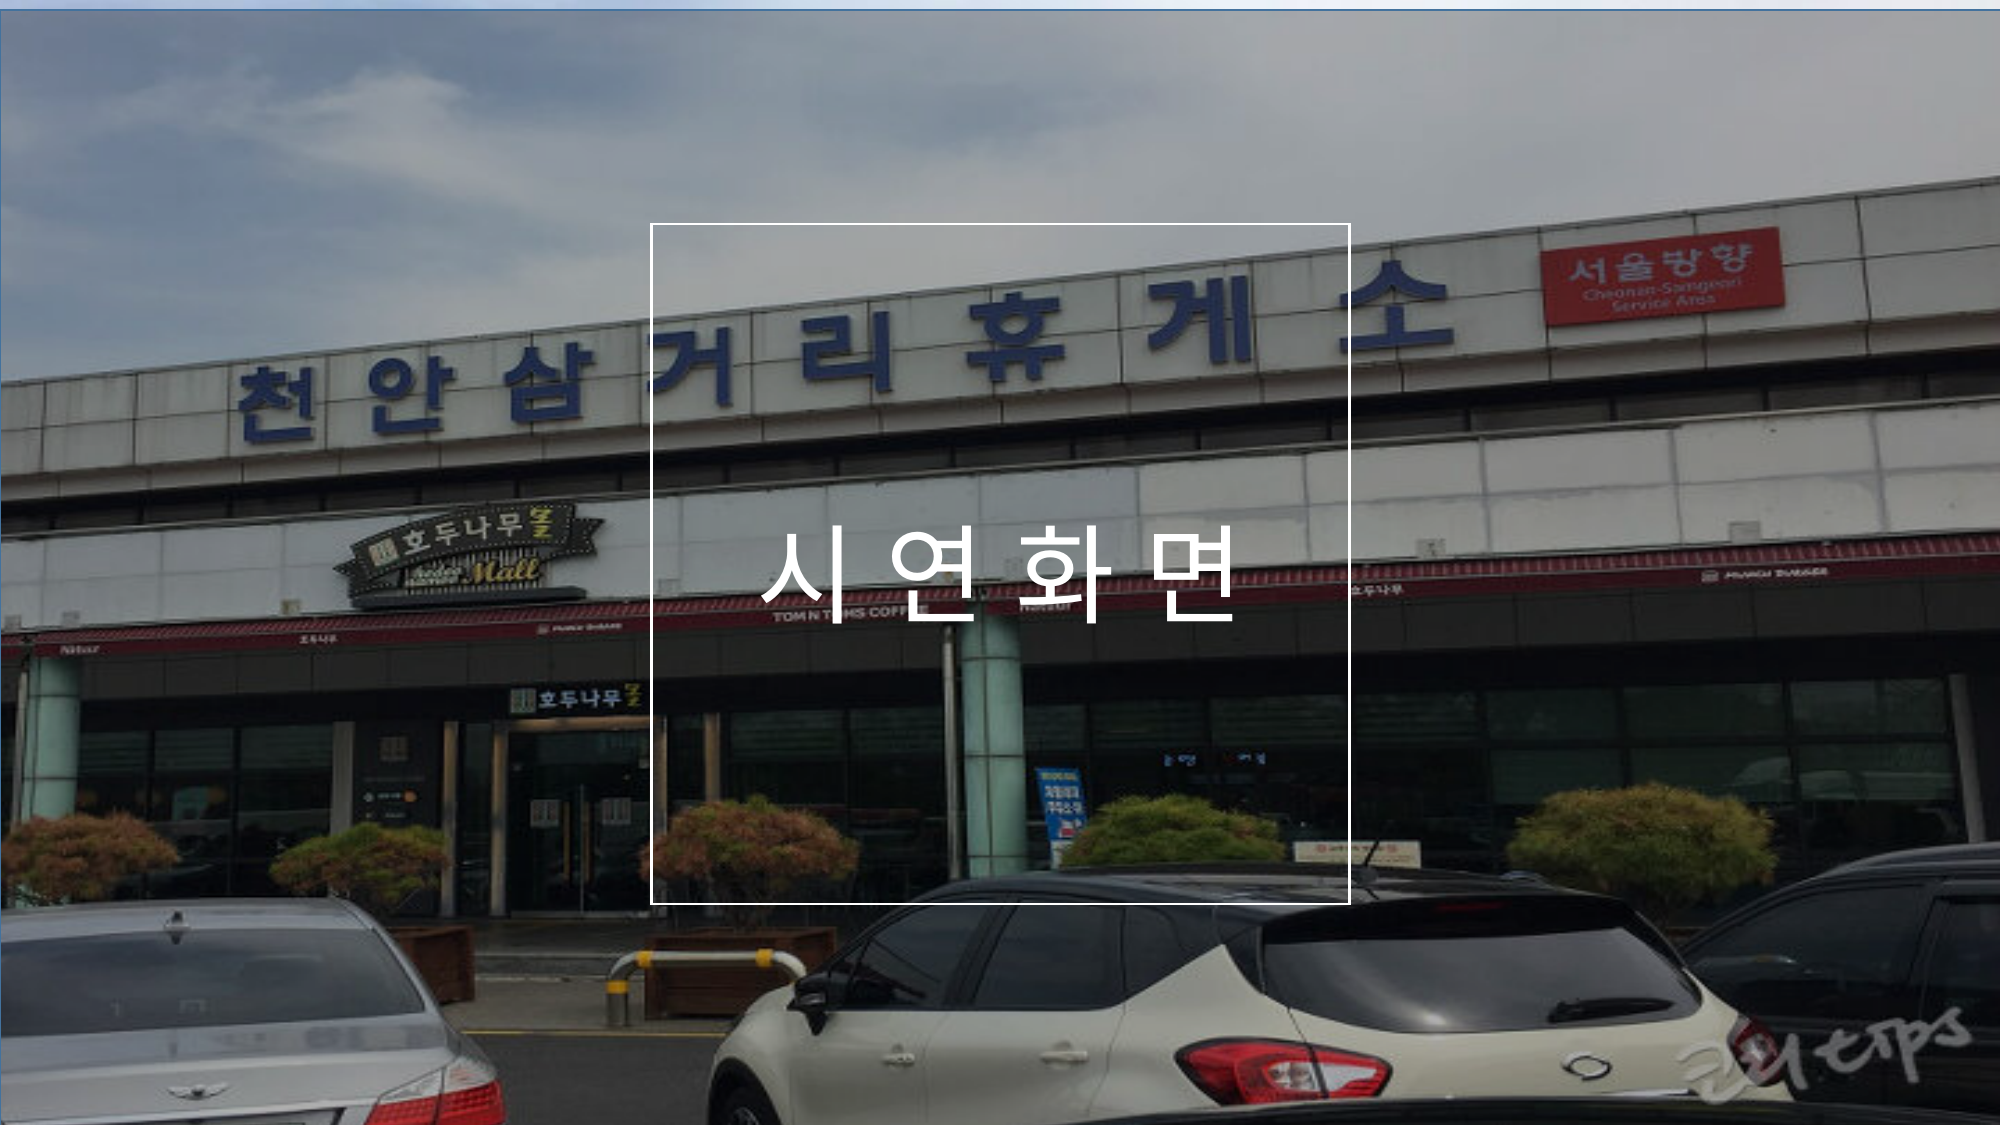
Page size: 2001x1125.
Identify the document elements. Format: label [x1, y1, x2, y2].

picture [0, 0, 2000, 1125]
text_box [651, 223, 1350, 904]
